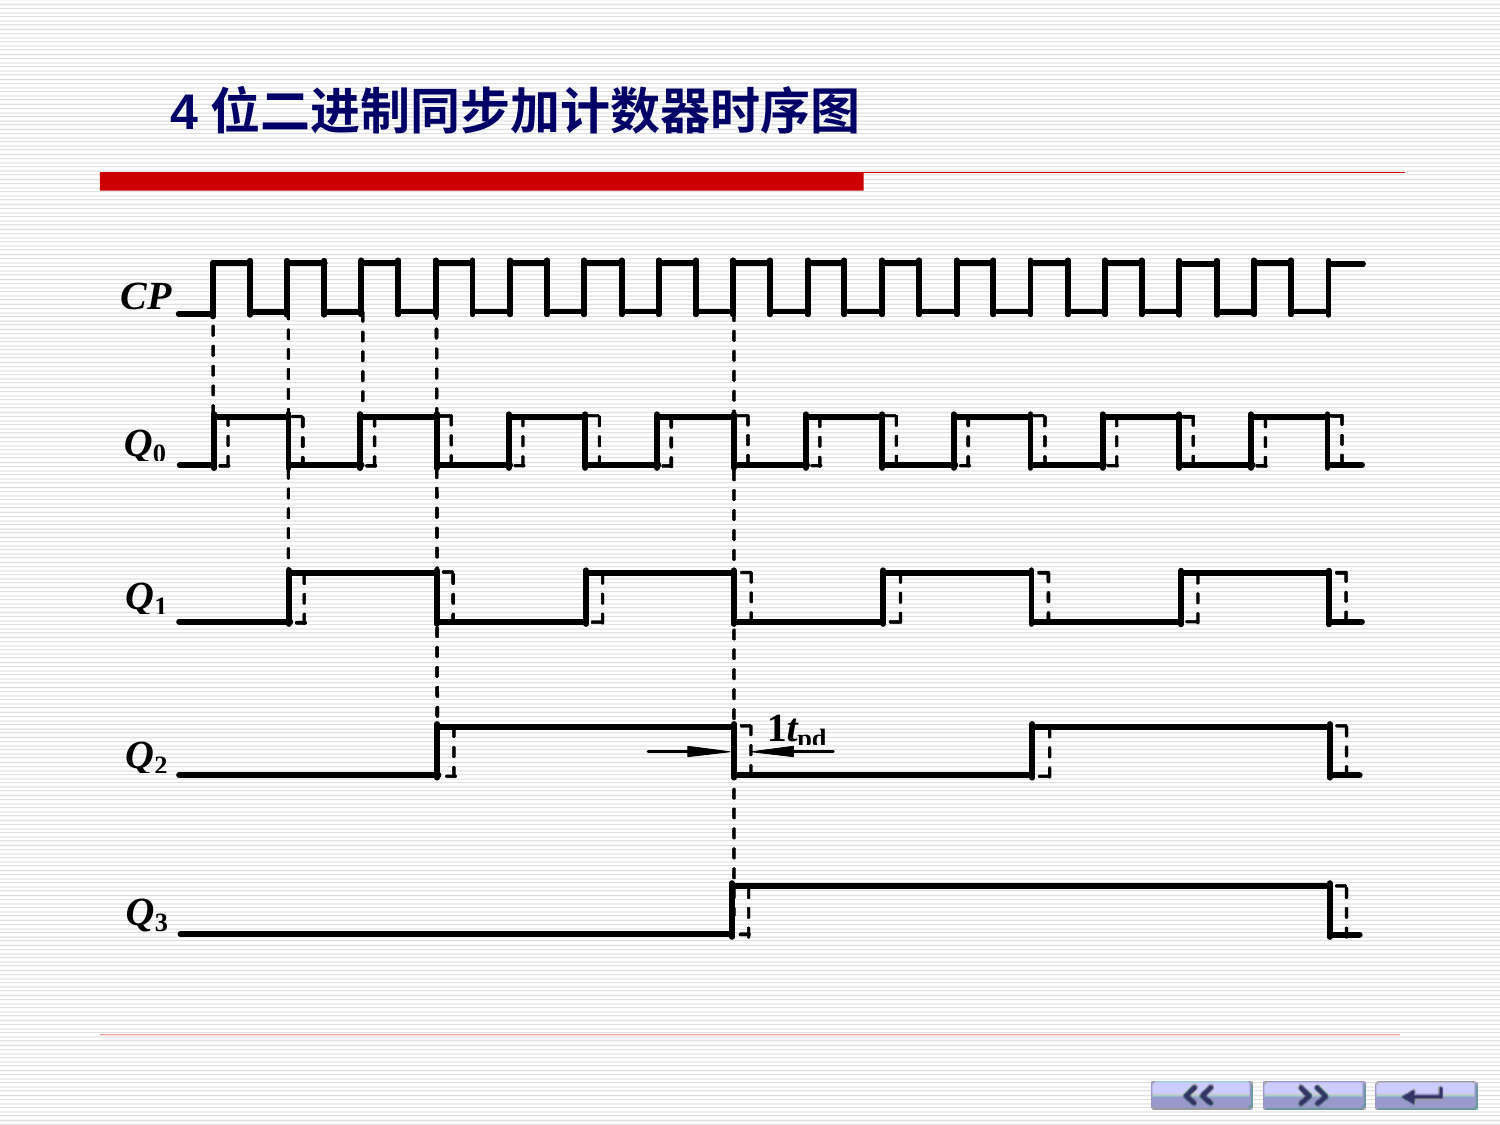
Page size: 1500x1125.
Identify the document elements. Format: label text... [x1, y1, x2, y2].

picture [0, 0, 1500, 410]
picture [0, 411, 1500, 1125]
text_box 4位二进制同步加计数器时序图 [155, 72, 875, 148]
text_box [117, 255, 1370, 940]
